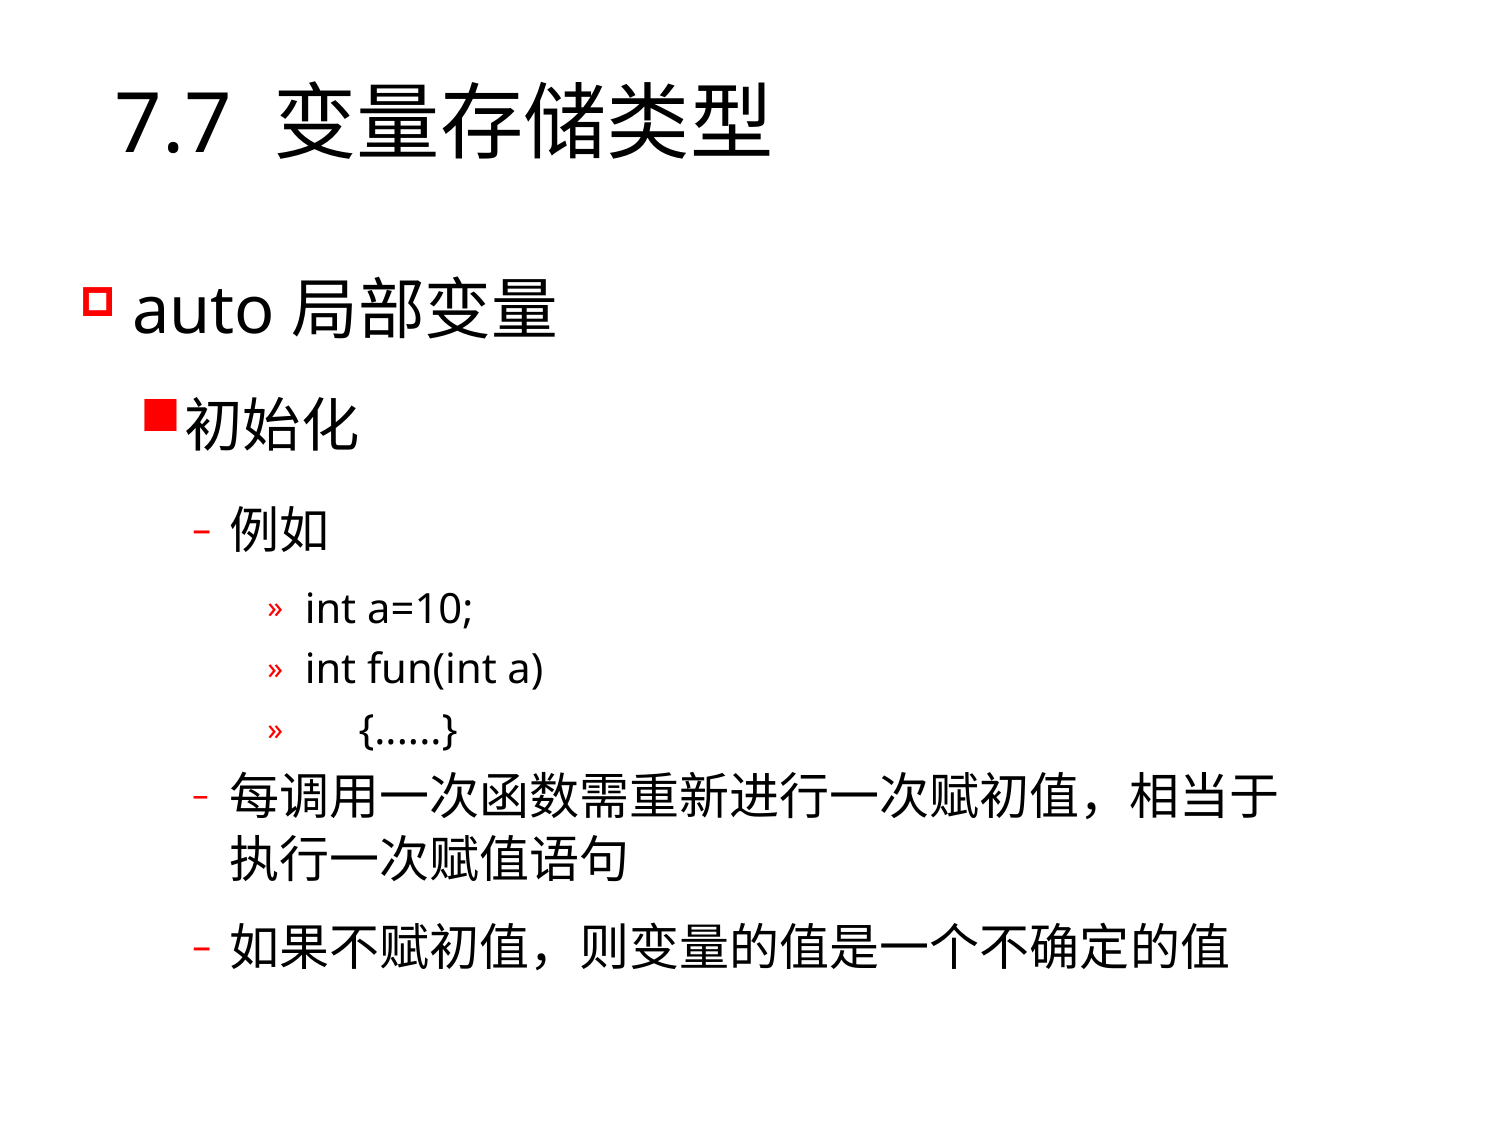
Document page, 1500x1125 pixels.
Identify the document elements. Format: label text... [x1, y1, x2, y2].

title 7.7 变量存储类型 [99, 37, 1438, 200]
list auto局部变量 初始化 例如 int a=10; int fun(int a) {......} 每调用一次函数需重新进行一次赋初值，相当于执行一次赋值语句 如果不赋初值，则变量的值是一个不确定的值 [65, 255, 1341, 1035]
